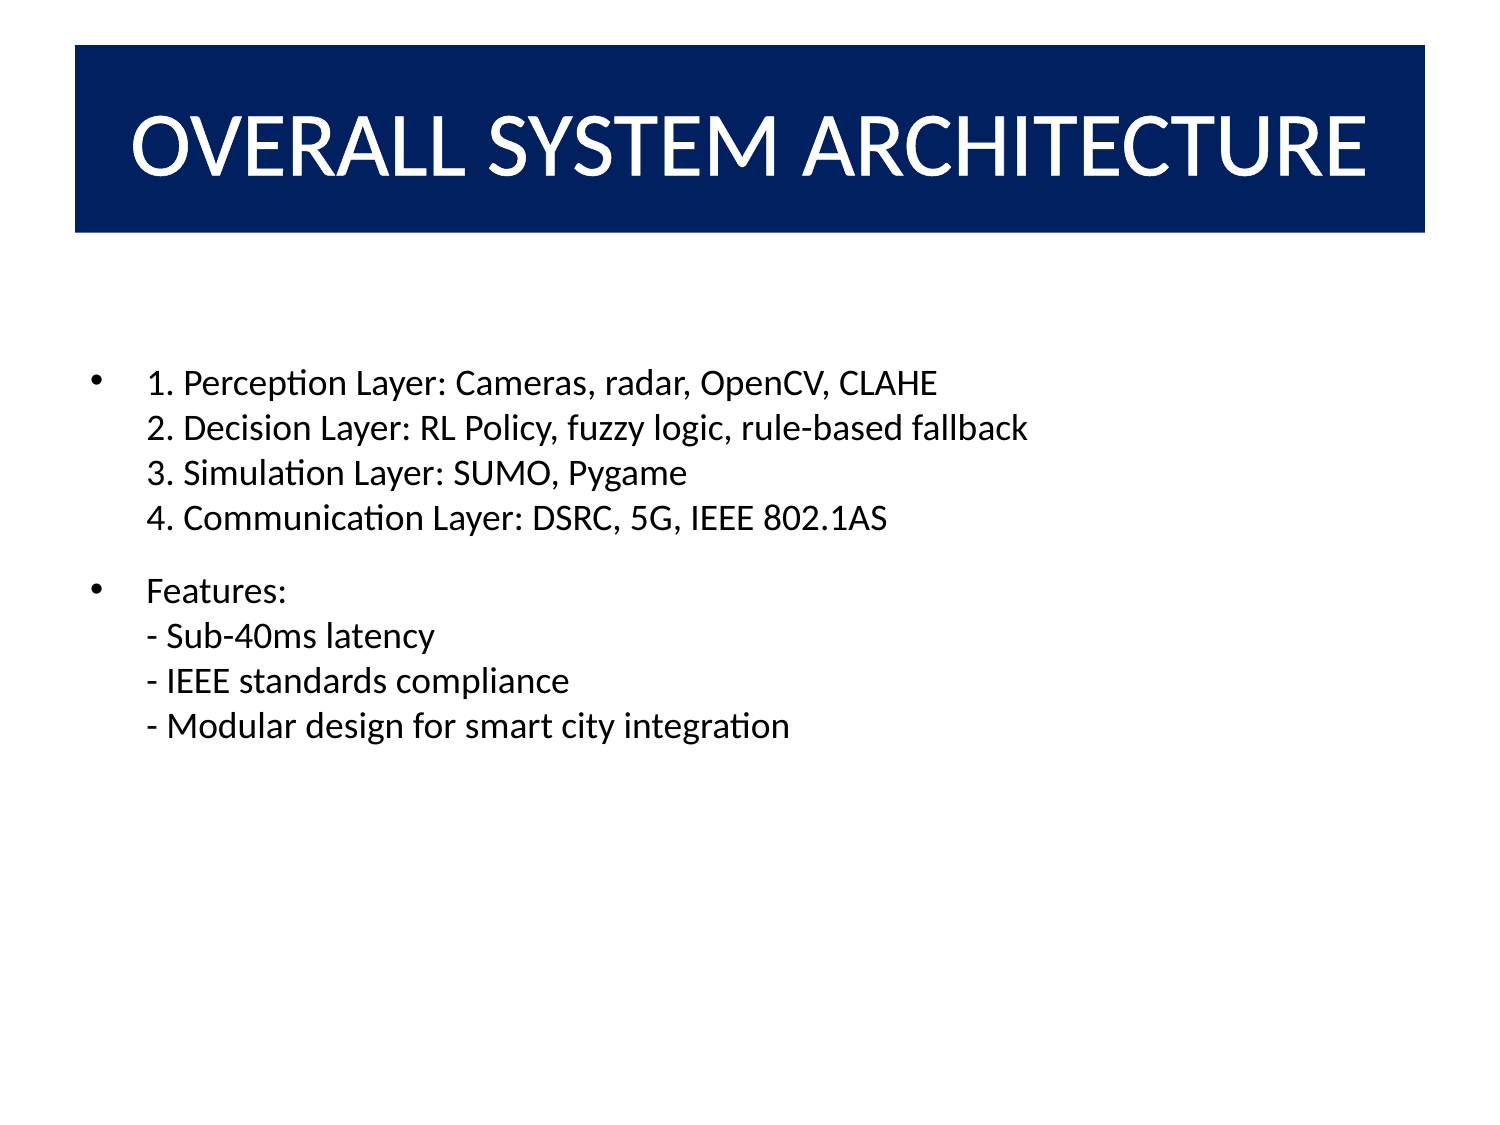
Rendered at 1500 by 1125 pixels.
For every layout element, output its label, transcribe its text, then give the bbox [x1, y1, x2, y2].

list 1. Perception Layer: Cameras, radar, OpenCV, CLAHE 2. Decision Layer: RL Policy, fuzzy logic, rule-based fallback 3. Simulation Layer: SUMO, Pygame 4. Communication Layer: DSRC, 5G, IEEE 802.1AS Features: - Sub-40ms latency - IEEE standards compliance - Modular design for smart city integration [75, 262, 1425, 1005]
title OVERALL SYSTEM ARCHITECTURE [75, 45, 1425, 233]
